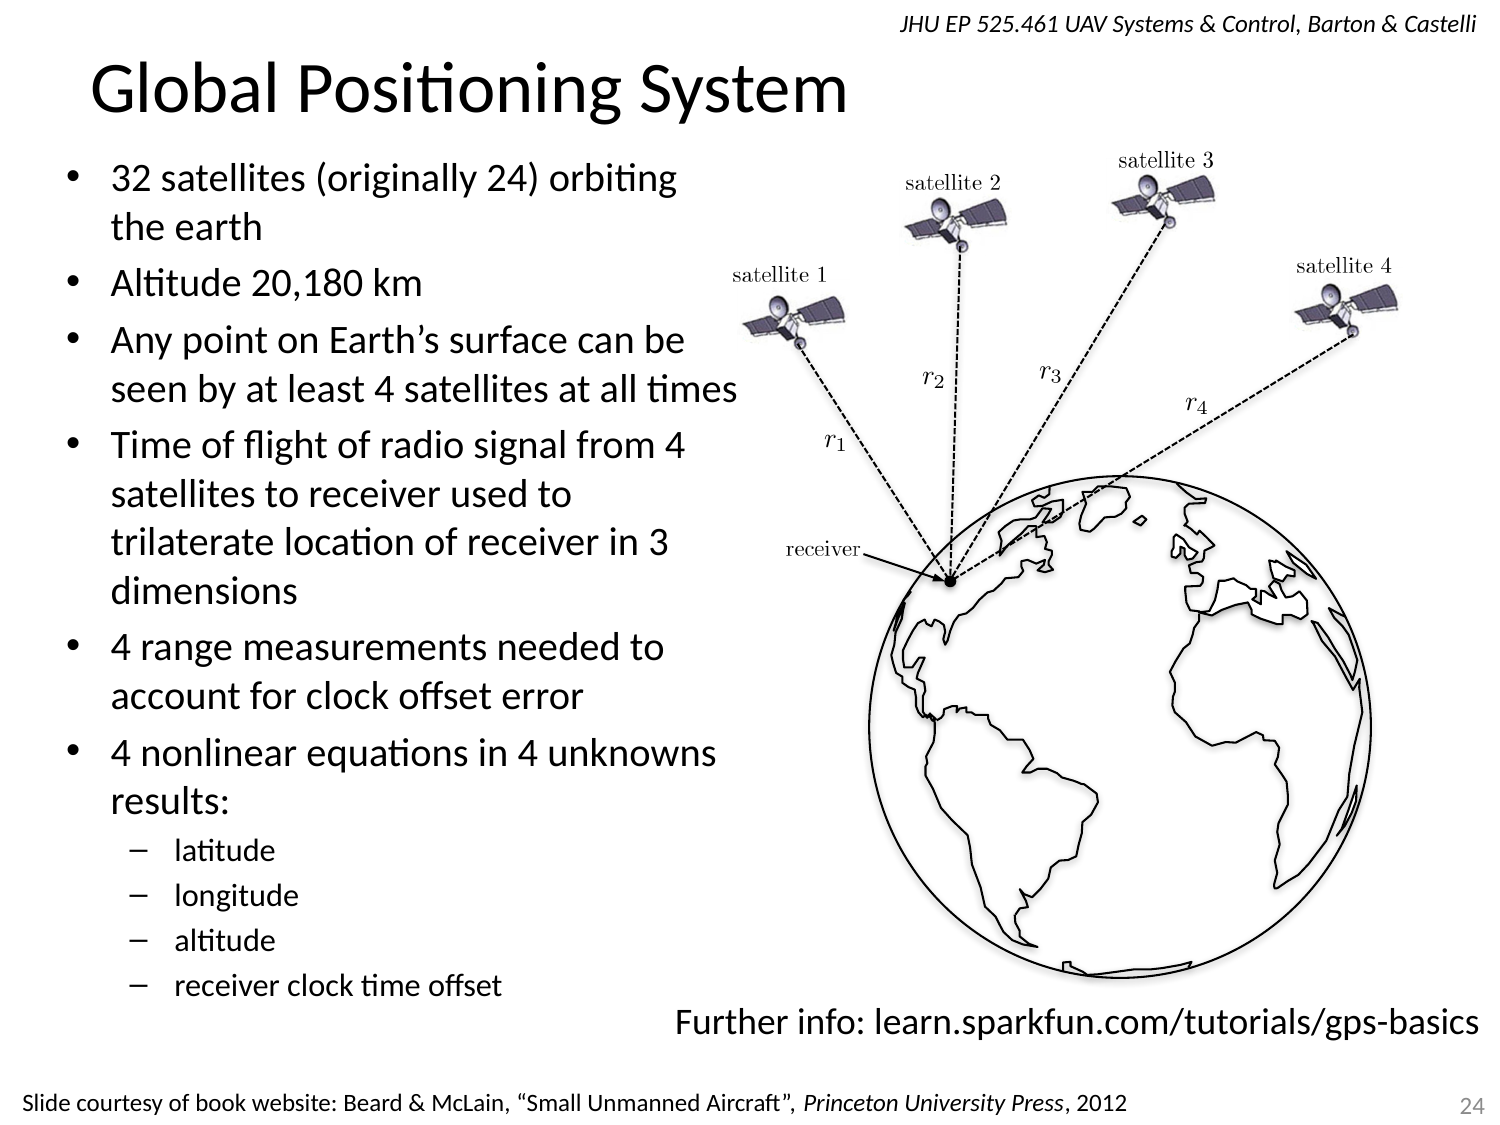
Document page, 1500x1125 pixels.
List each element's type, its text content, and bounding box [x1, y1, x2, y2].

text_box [863, 553, 946, 582]
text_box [878, 294, 1237, 511]
text_box [868, 591, 1350, 971]
picture [898, 170, 1012, 256]
picture [1289, 254, 1403, 342]
slide_number 24 [1157, 1083, 1500, 1125]
list 32 satellites (originally 24) orbiting the earth Altitude 20,180 km Any point on Earth’s surface can be seen by at least 4 satellites at all times Time of flight of radio signal from 4 satellites to receiver used to trilaterate location of receiver in 3 dimensions 4 range measurements needed to account for clock offset error 4 nonlinear equations in 4 unknowns results: latitude longitude altitude receiver clock time offset [51, 143, 754, 1064]
text_box [1167, 606, 1365, 891]
picture [919, 368, 947, 388]
picture [1036, 363, 1063, 383]
text_box [1356, 665, 1372, 797]
picture [821, 431, 849, 451]
text_box [1204, 591, 1309, 625]
text_box [889, 589, 997, 720]
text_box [787, 408, 873, 420]
text_box [1336, 784, 1358, 837]
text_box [754, 386, 944, 540]
text_box Further info: learn.sparkfun.com/tutorials/gps-basics [660, 989, 1496, 1050]
picture [731, 262, 851, 354]
text_box Slide courtesy of book website: Beard & McLain, “Small Unmanned Aircraft”, Princeton University Press, 2012 [7, 1079, 1143, 1125]
title Global Positioning System [75, 32, 1425, 135]
text_box [923, 717, 1040, 950]
picture [784, 537, 863, 557]
picture [1106, 148, 1220, 232]
text_box [1060, 959, 1194, 978]
picture [1182, 394, 1210, 414]
text_box [1183, 591, 1201, 614]
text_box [949, 334, 1354, 582]
text_box [936, 704, 1101, 914]
